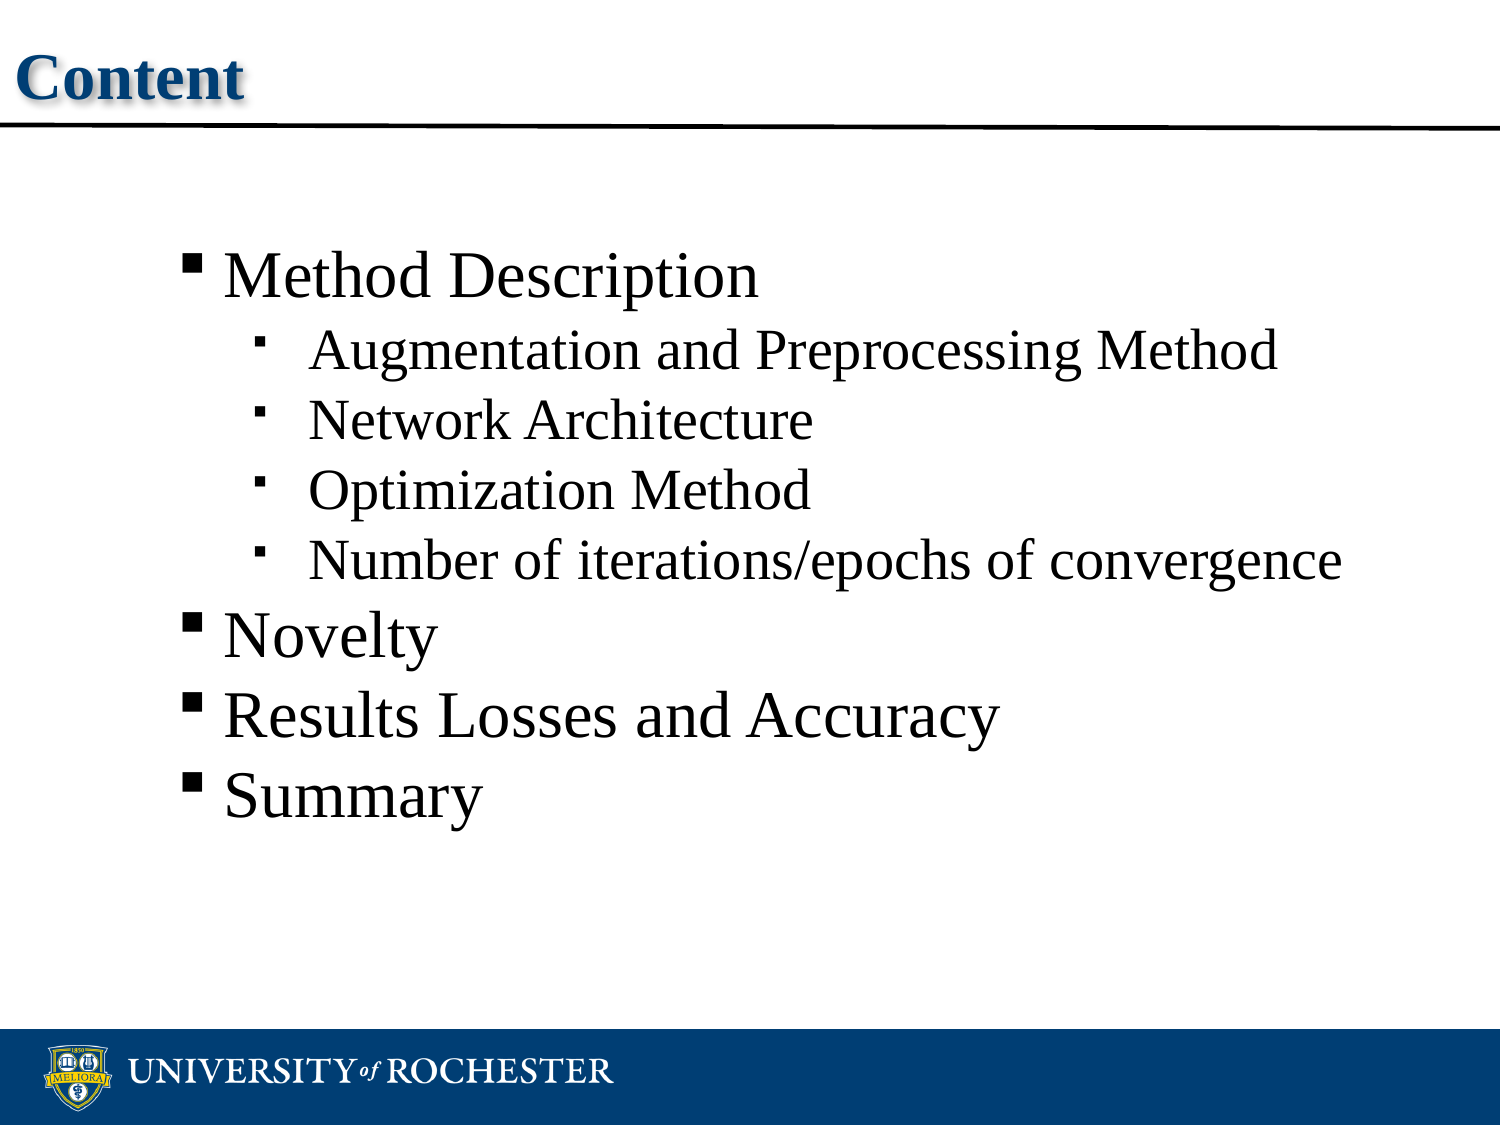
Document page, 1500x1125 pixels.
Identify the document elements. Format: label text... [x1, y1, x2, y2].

picture [0, 1029, 1500, 1125]
text_box Method Description Augmentation and Preprocessing Method Network Architecture Optimization Method Number of iterations/epochs of convergence Novelty Results Losses and Accuracy Summary [162, 223, 1363, 839]
text_box Content [0, 25, 1200, 121]
